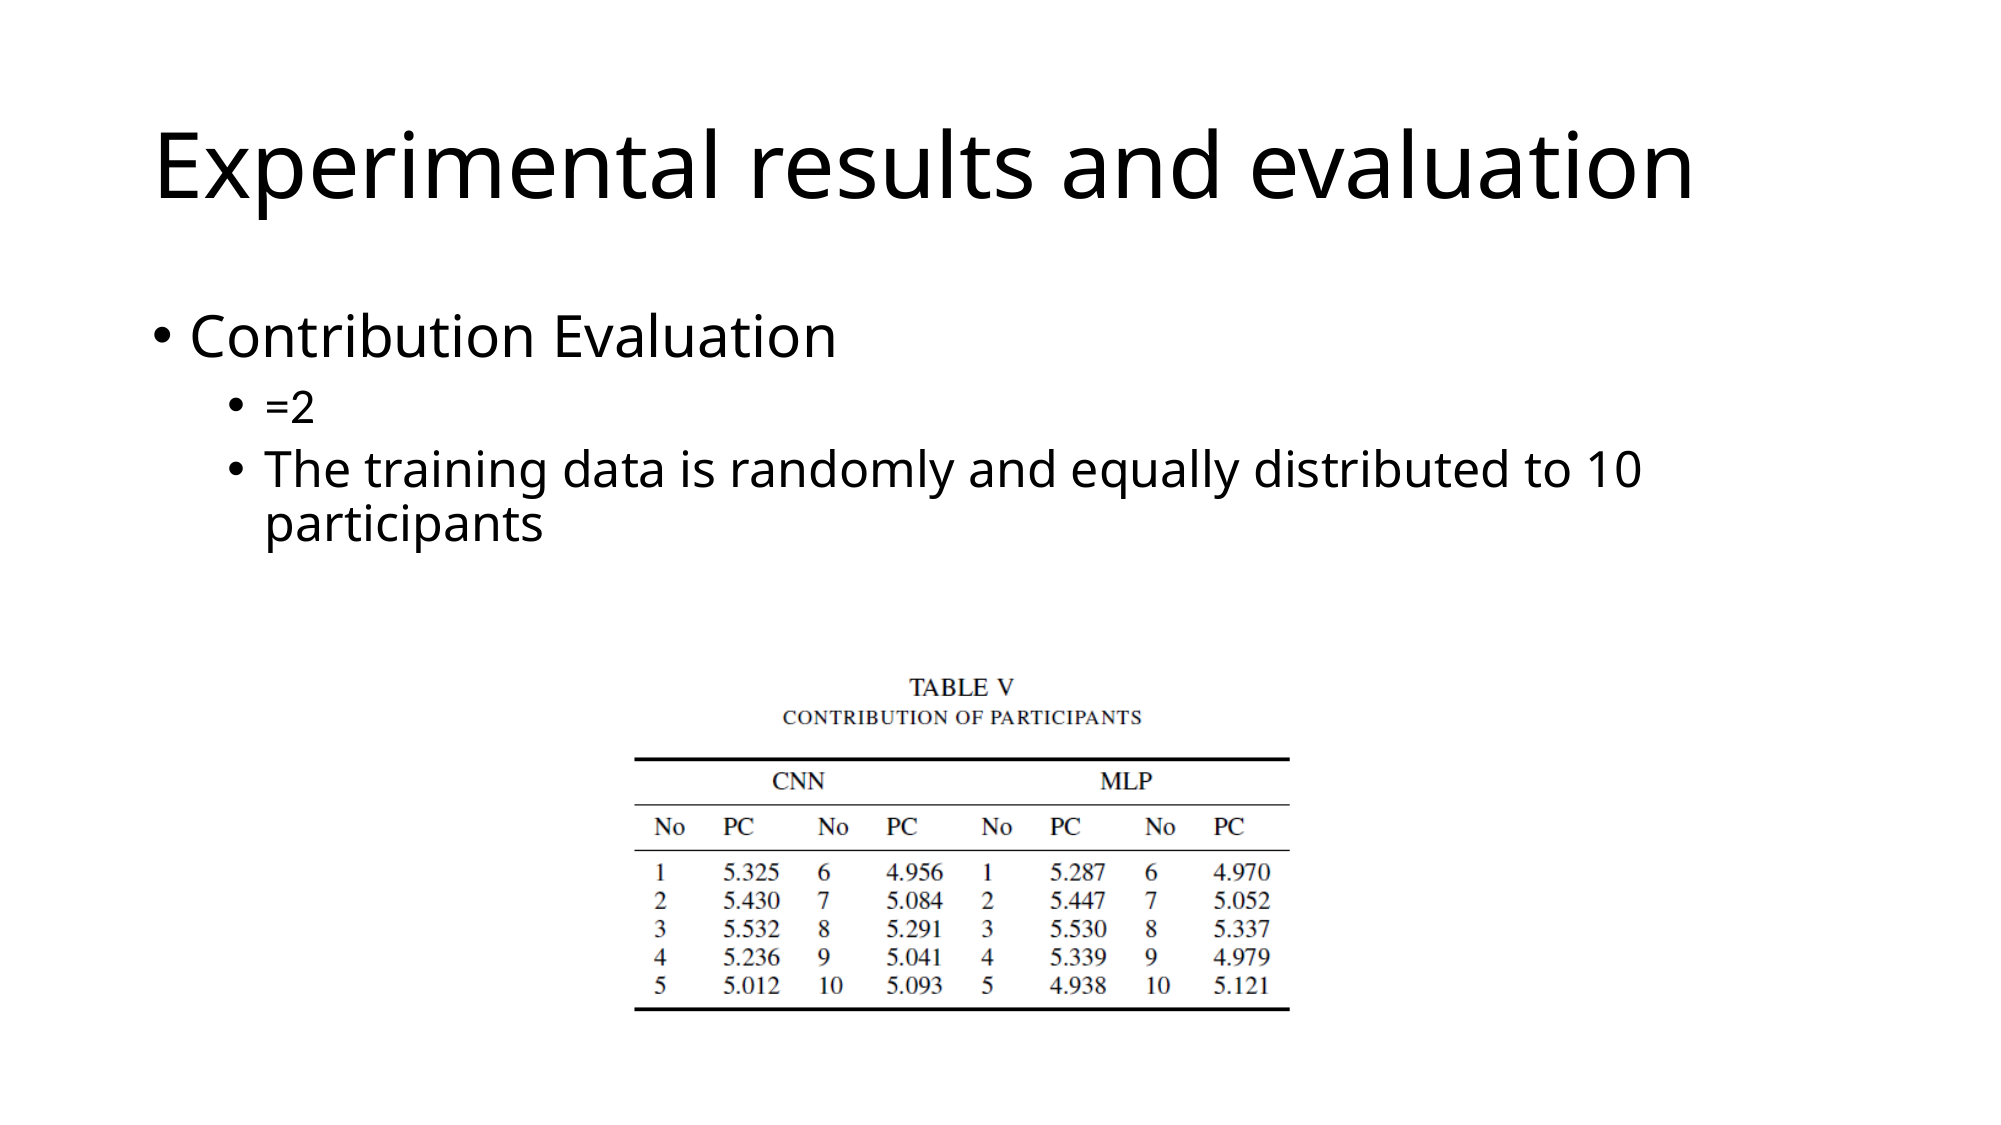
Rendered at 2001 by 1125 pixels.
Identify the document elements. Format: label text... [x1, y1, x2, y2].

picture [599, 664, 1323, 1026]
title Experimental results and evaluation [137, 59, 1863, 278]
